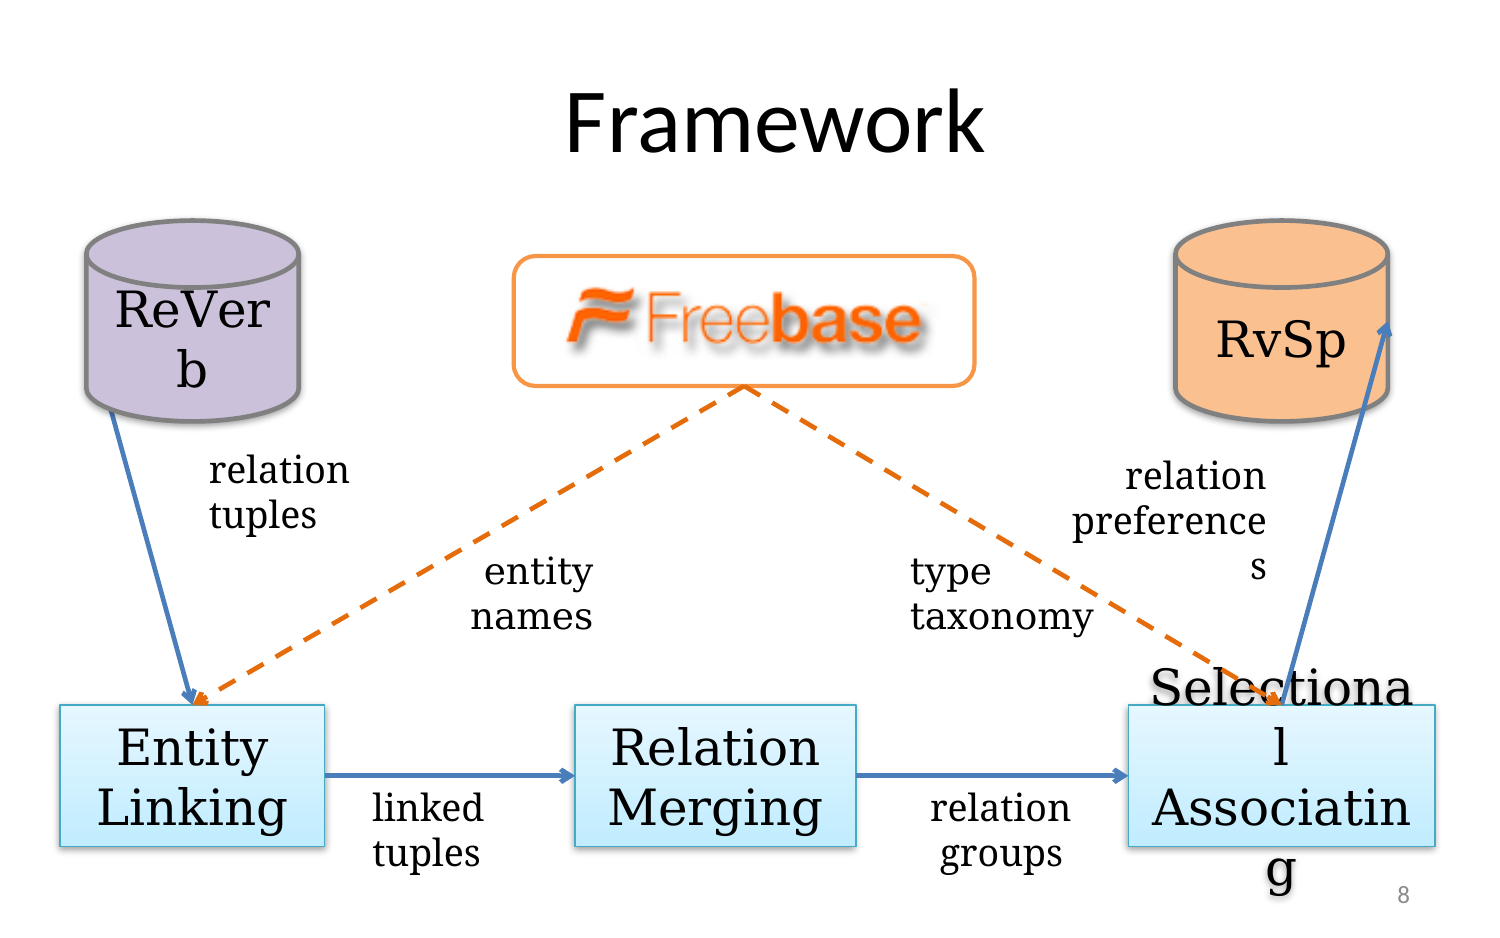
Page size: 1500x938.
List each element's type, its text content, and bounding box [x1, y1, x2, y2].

text_box linked tuples [357, 783, 530, 881]
text_box RvSp [1174, 219, 1389, 423]
slide_number 8 [1074, 868, 1425, 919]
text_box Entity Linking [59, 704, 325, 847]
text_box ReVerb [85, 219, 300, 423]
text_box relation groups [915, 783, 1099, 881]
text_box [743, 385, 1282, 706]
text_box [192, 385, 742, 706]
title Framework [100, 37, 1451, 194]
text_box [513, 255, 975, 384]
text_box Relation Merging [574, 715, 857, 847]
text_box Selectional Associating [1128, 704, 1436, 847]
